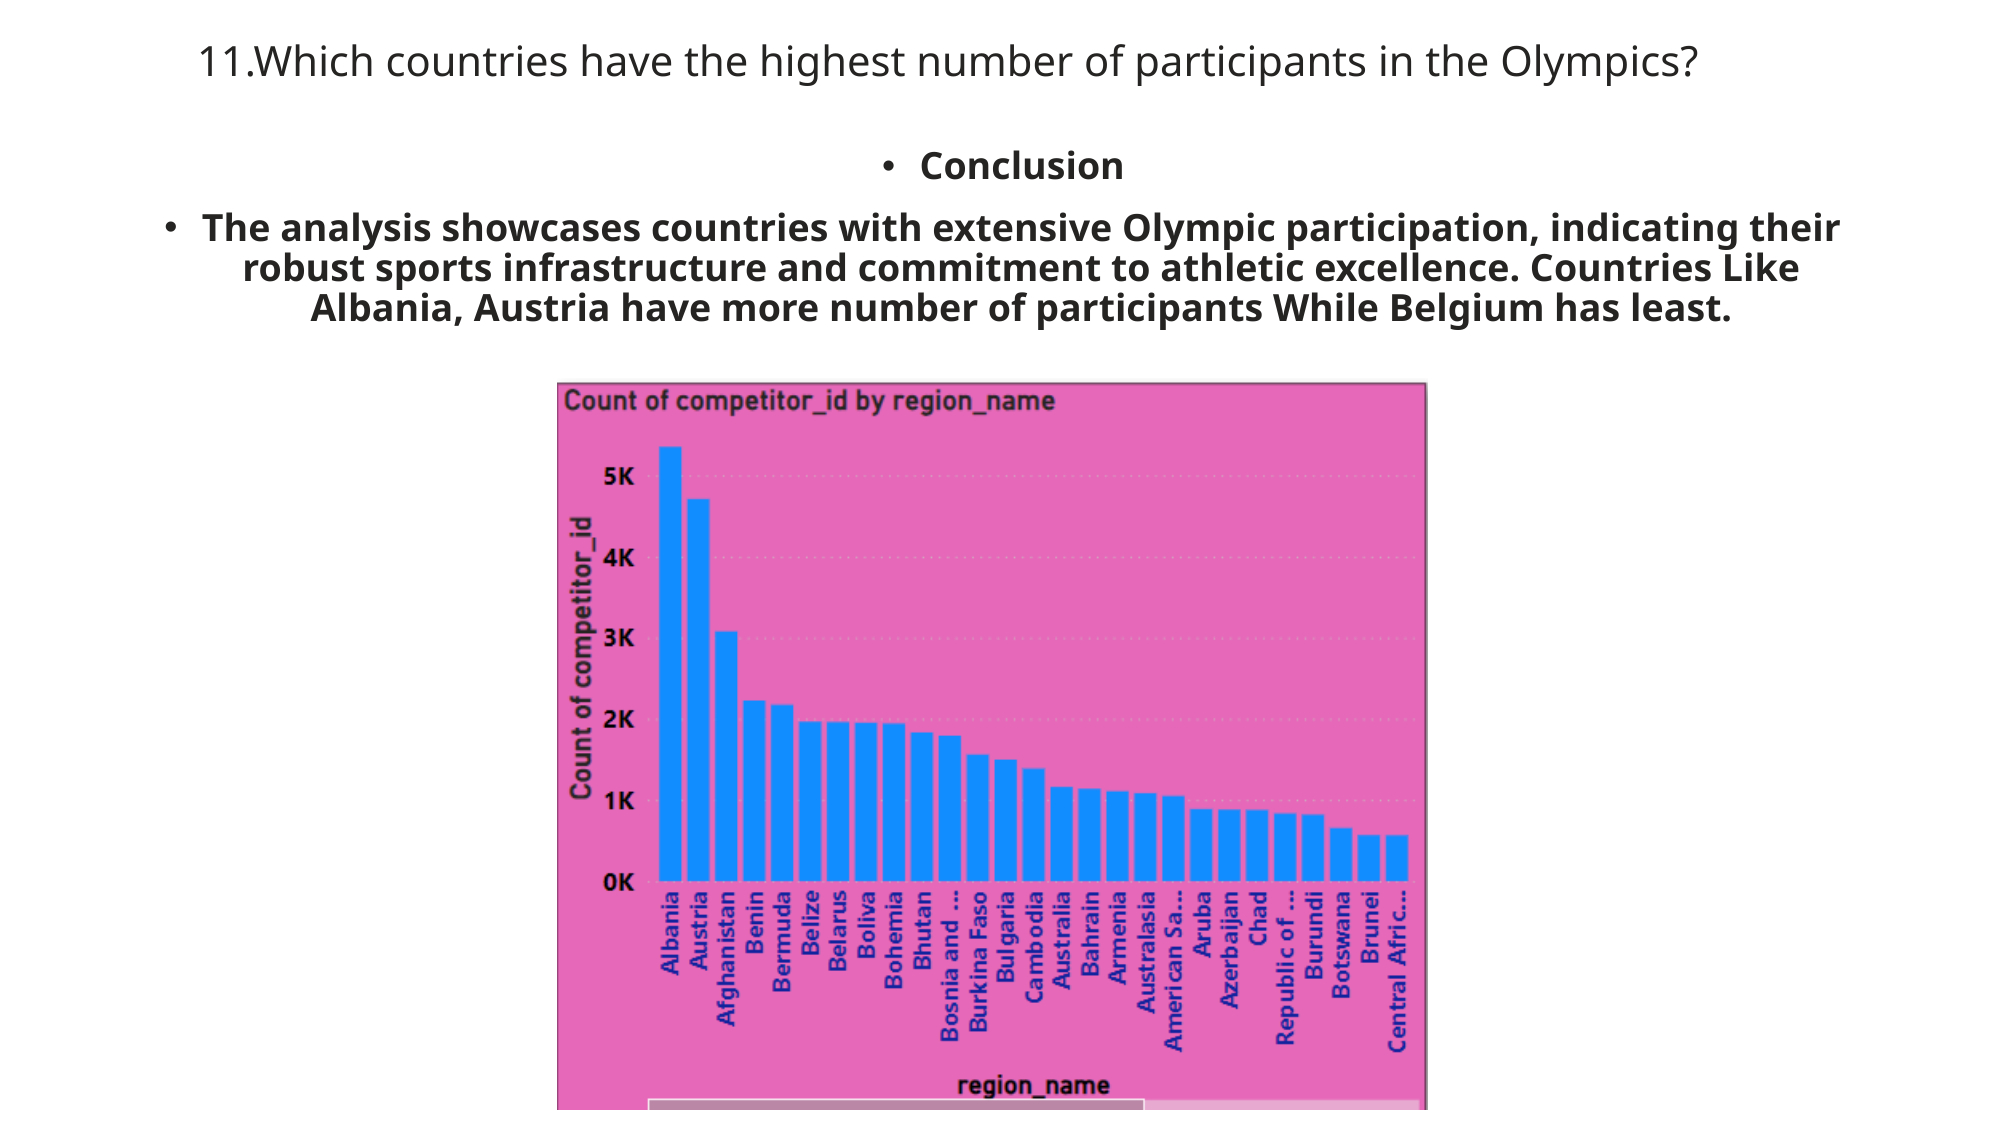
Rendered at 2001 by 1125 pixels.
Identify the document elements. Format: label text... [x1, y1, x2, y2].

title 11.Which countries have the highest number of participants in the Olympics? [182, 15, 1863, 112]
list Conclusion The analysis showcases countries with extensive Olympic participation, indicating their robust sports infrastructure and commitment to athletic excellence. Countries Like Albania, Austria have more number of participants While Belgium has least. [144, 139, 1863, 351]
picture [557, 378, 1428, 1110]
